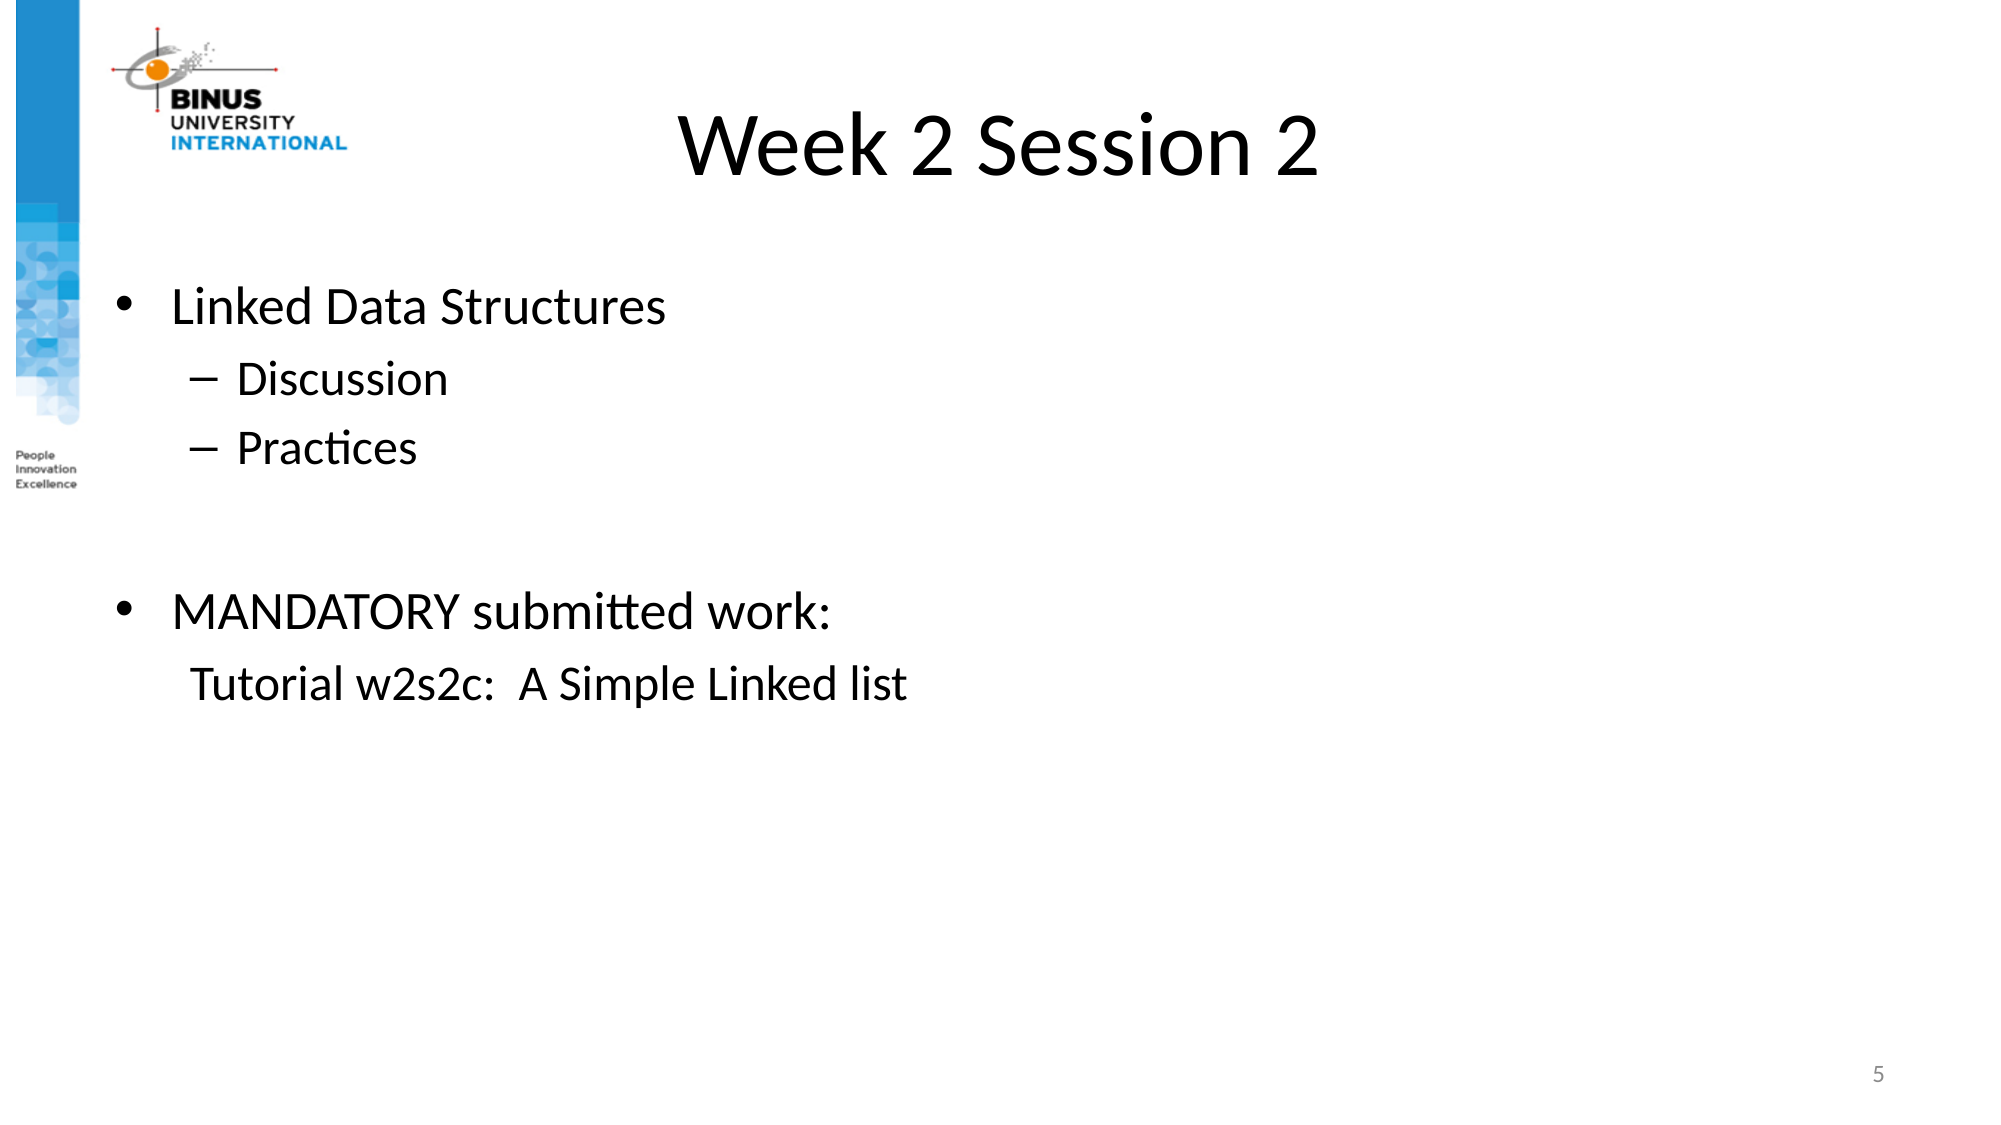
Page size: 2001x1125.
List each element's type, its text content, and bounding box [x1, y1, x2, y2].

slide_number 5 [1433, 1042, 1900, 1103]
picture [16, 0, 350, 494]
title Week 2 Session 2 [99, 45, 1900, 233]
list Linked Data Structures Discussion Practices MANDATORY submitted work: Tutorial w2s2c: A Simple Linked list [99, 262, 1900, 1005]
